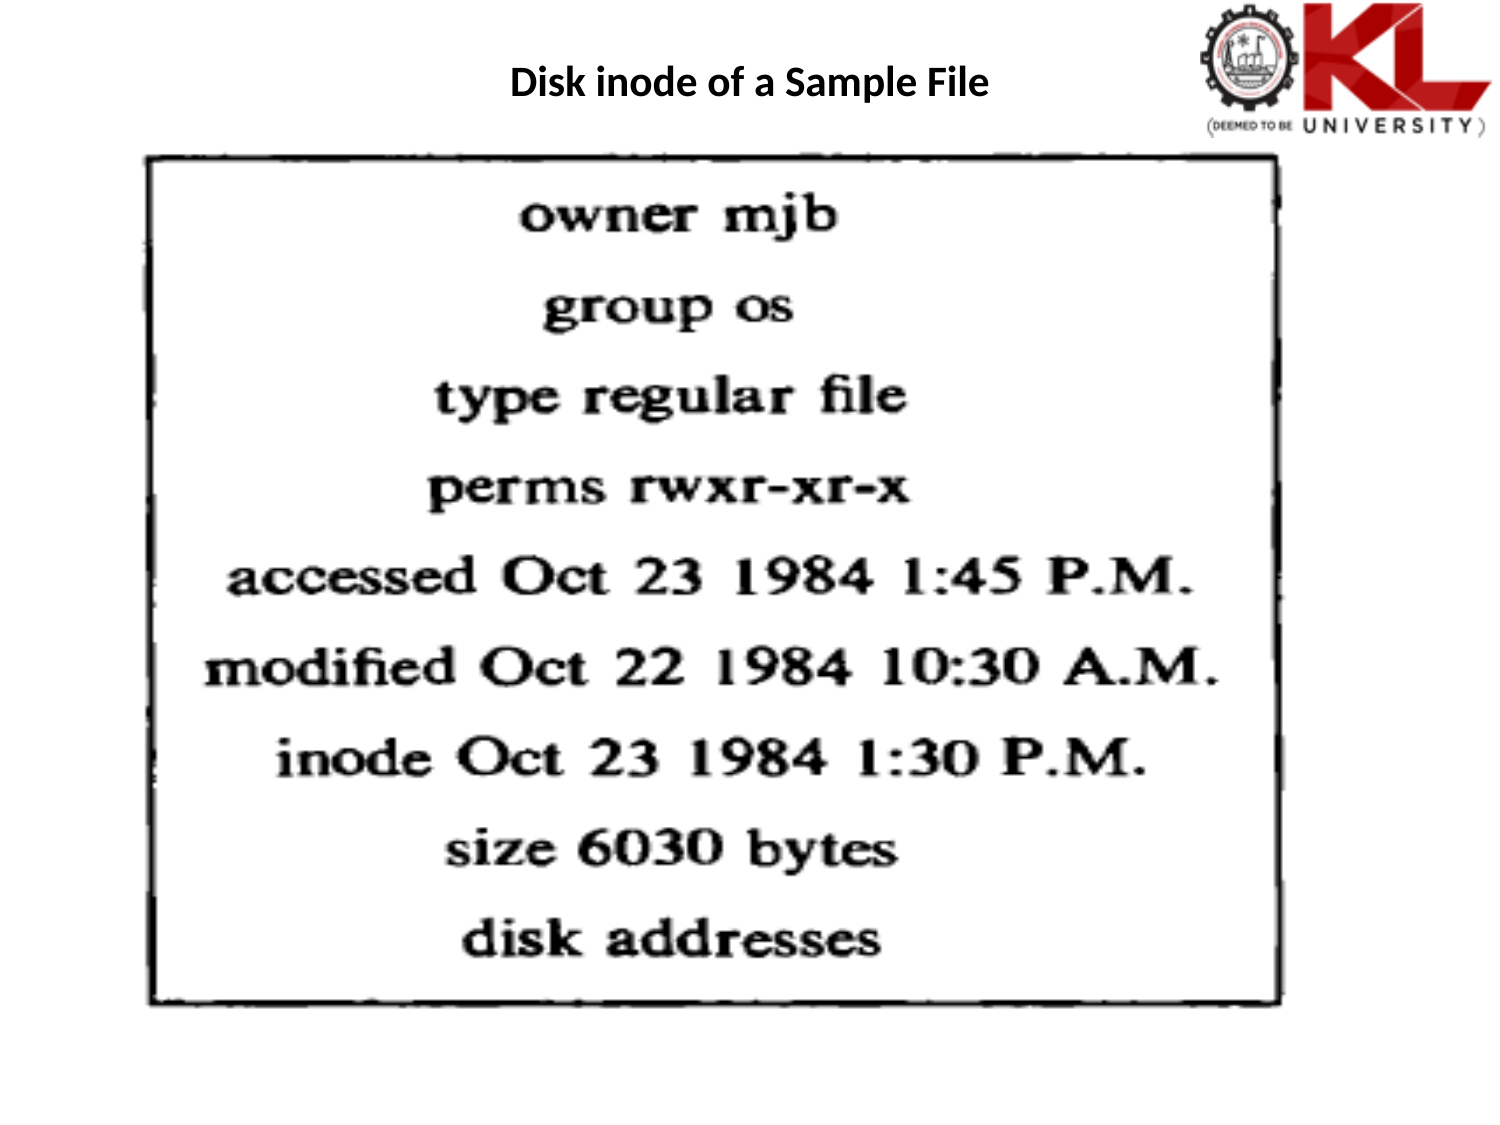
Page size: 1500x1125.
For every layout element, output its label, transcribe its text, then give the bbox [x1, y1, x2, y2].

picture [1199, 0, 1500, 138]
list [112, 137, 1326, 1038]
title Disk inode of a Sample File [75, 45, 1194, 113]
